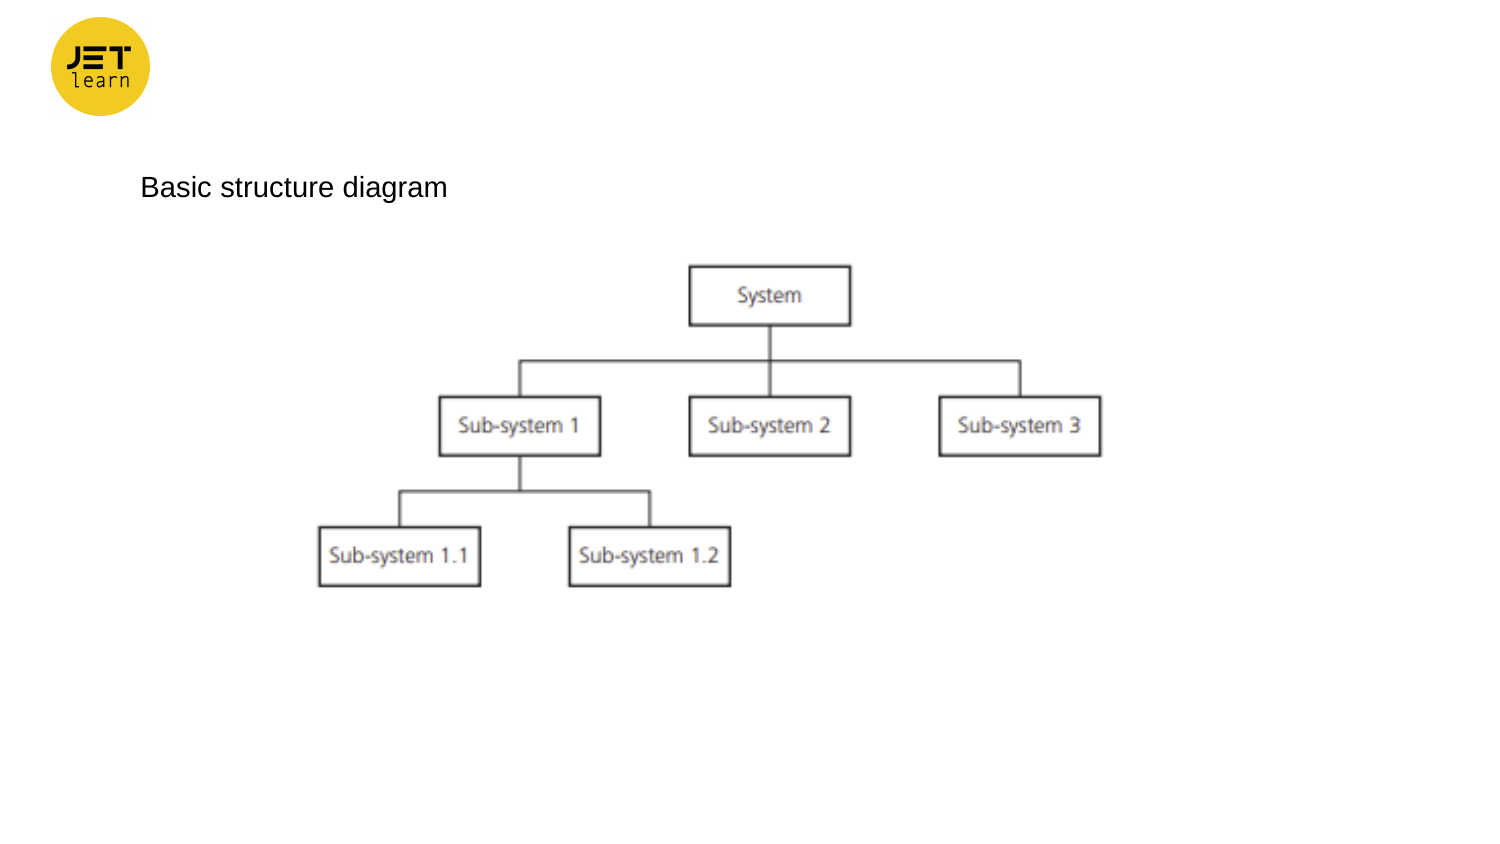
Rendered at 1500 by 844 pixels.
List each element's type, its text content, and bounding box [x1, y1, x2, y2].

picture [291, 238, 1209, 606]
text_box Basic structure diagram [125, 153, 794, 219]
picture [50, 17, 151, 117]
